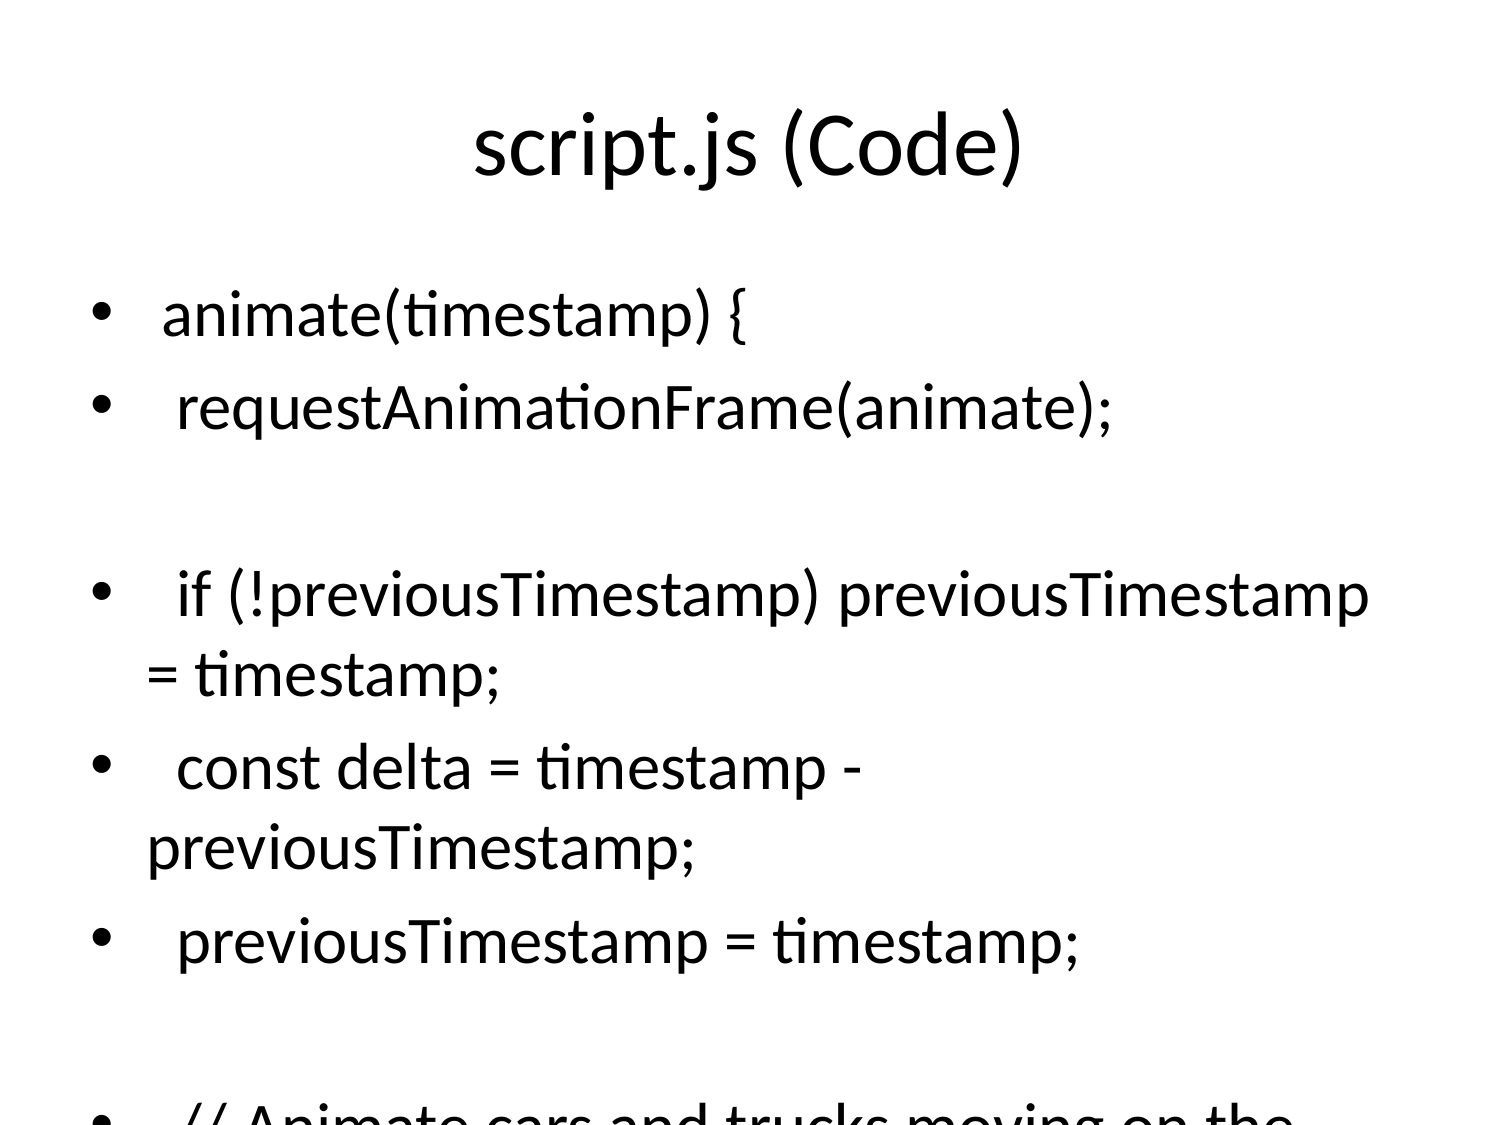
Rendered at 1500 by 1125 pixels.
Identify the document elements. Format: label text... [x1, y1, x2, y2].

list animate(timestamp) { requestAnimationFrame(animate); if (!previousTimestamp) previousTimestamp = timestamp; const delta = timestamp - previousTimestamp; previousTimestamp = timestamp; // Animate cars and trucks moving on the lane lanes.forEach((lane) => { if (lane.type === "car" || lane.type === "truck") { const aBitBeforeTheBeginingOfLane = (-boardWidth * zoom) / 2 - positionWidth * 2 * zoom; const aBitAfterTheEndOFLane = (boardWidth * zoom) / 2 + positionWidth * 2 * zoom; lane.vechicles.forEach((vechicle) => { if (lane.direction) { vechicle.position.x = vechicle.position.x < aBitBeforeTheBeginingOfLane ? aBitAfterTheEndOFLane : (vechicle.position.x -= (lane.speed / 16) * delta); [75, 262, 1425, 1005]
title script.js (Code) [75, 45, 1425, 233]
